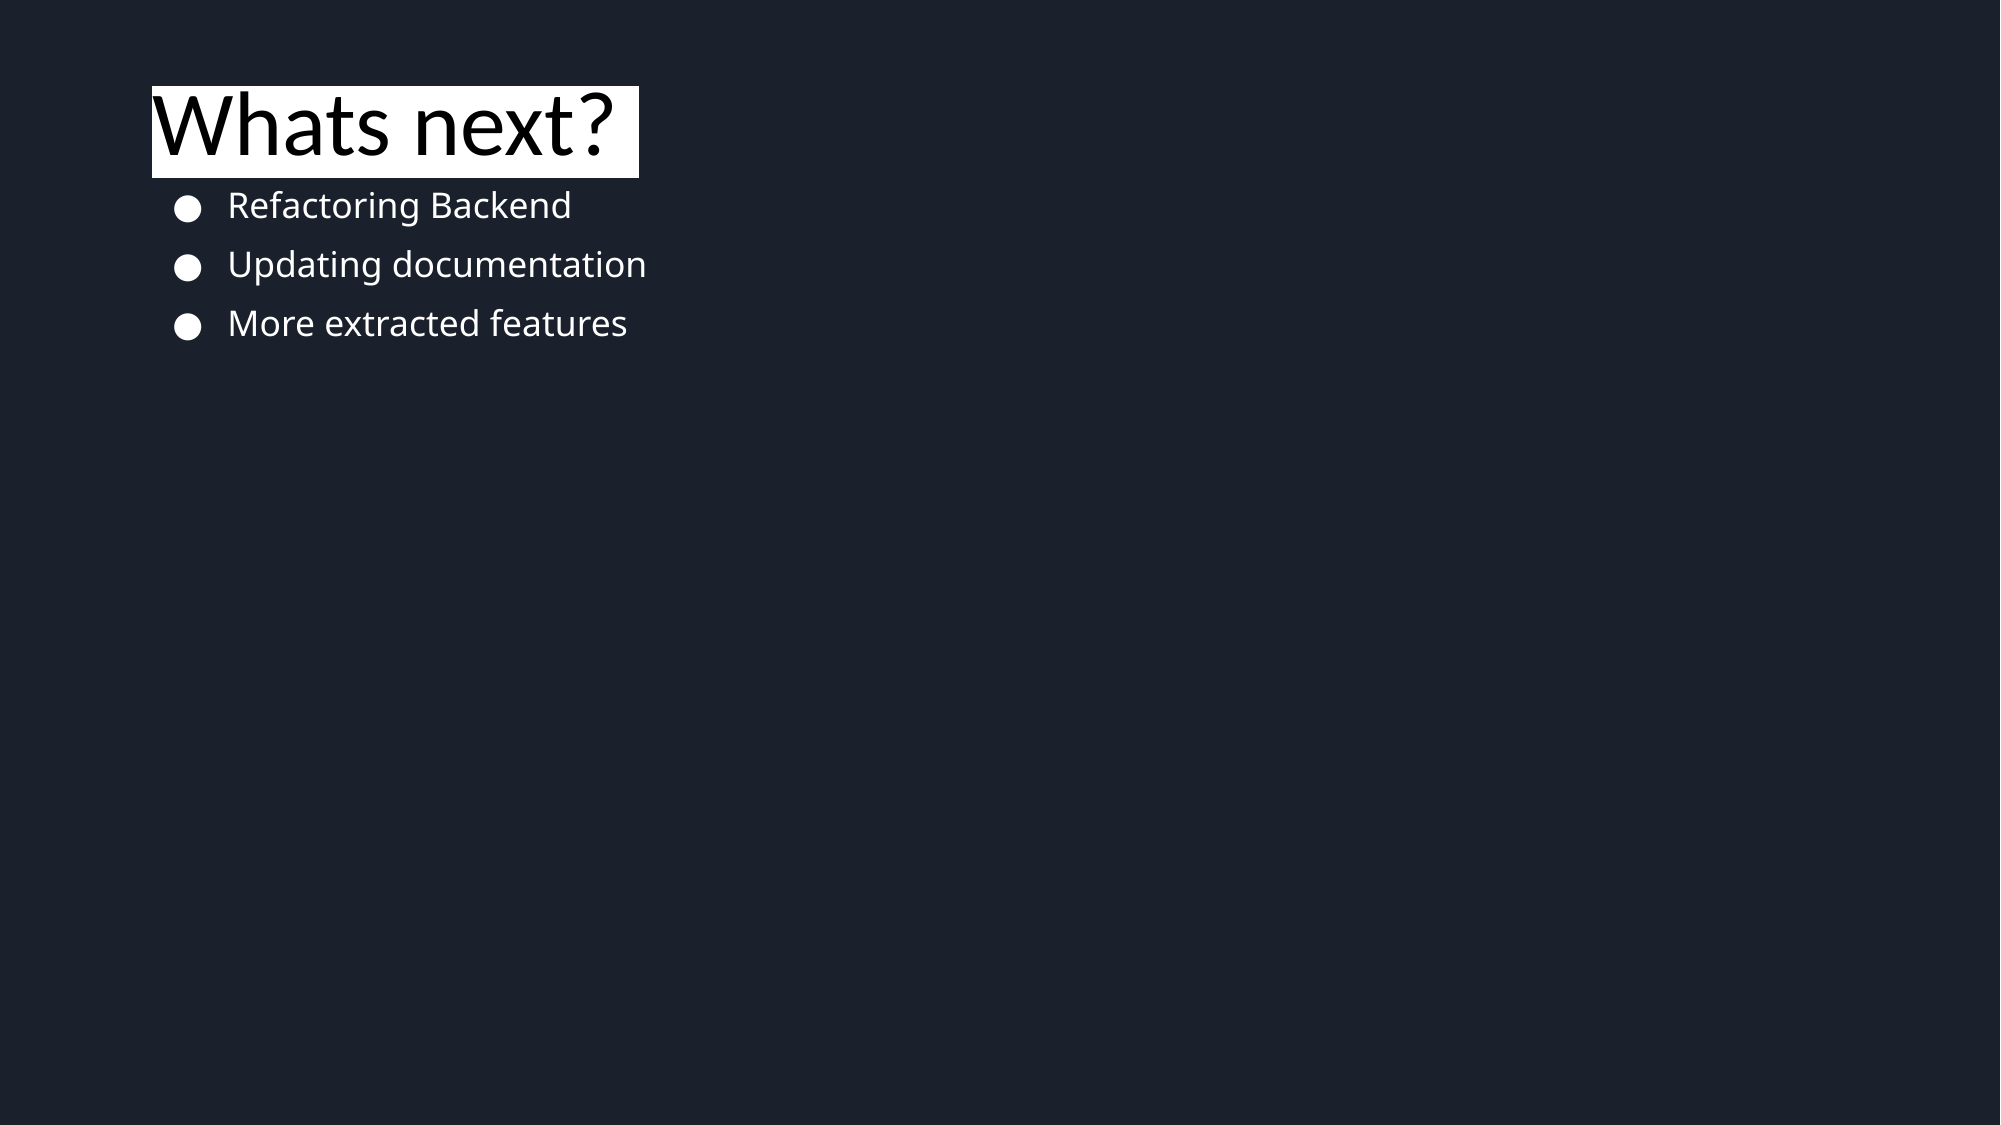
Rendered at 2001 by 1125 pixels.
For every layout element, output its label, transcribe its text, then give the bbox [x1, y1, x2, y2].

list Refactoring Backend Updating documentation More extracted features [137, 180, 1982, 895]
title Whats next? [137, 16, 1863, 180]
